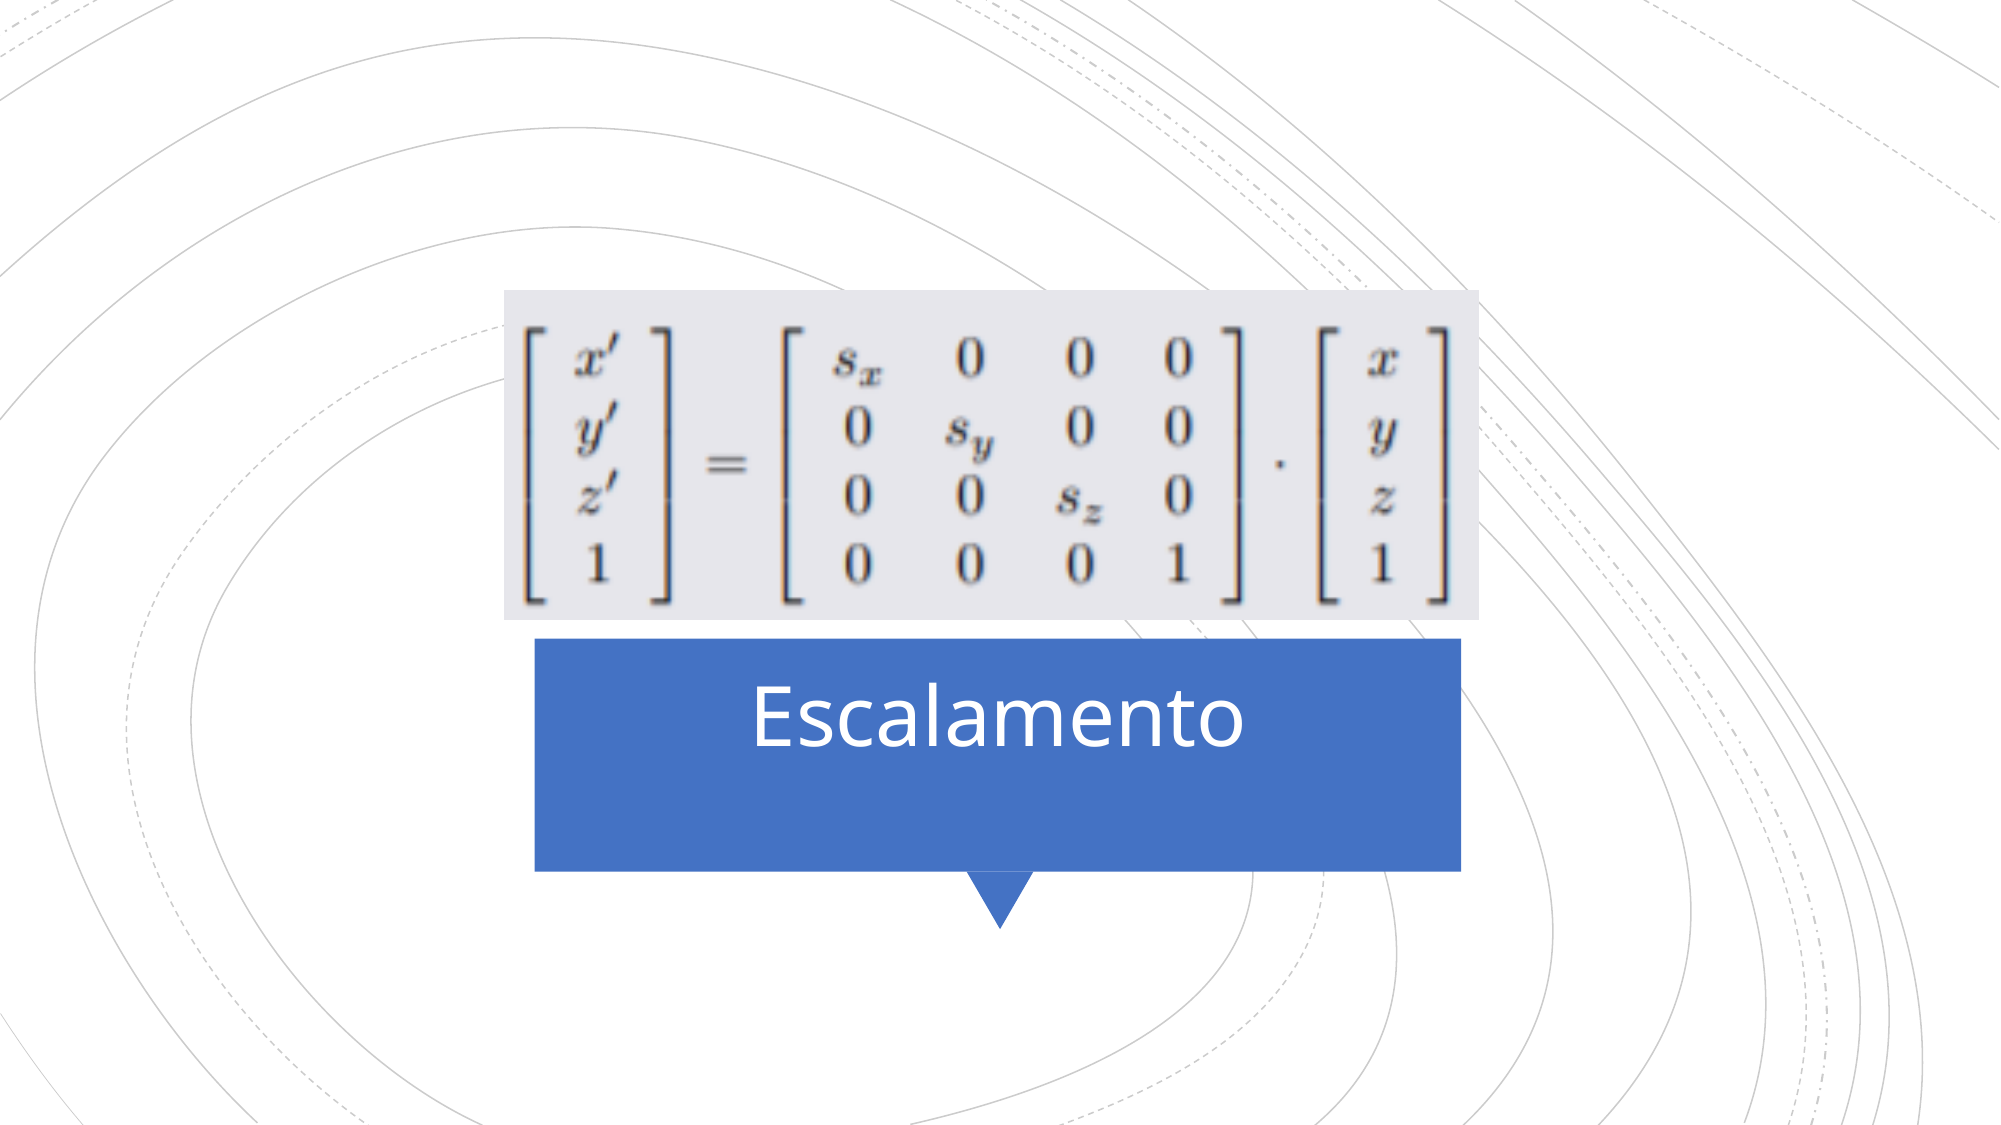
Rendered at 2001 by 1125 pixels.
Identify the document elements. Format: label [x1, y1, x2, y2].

text_box [534, 638, 1462, 930]
picture [504, 290, 1479, 620]
text_box [0, 0, 1999, 1125]
